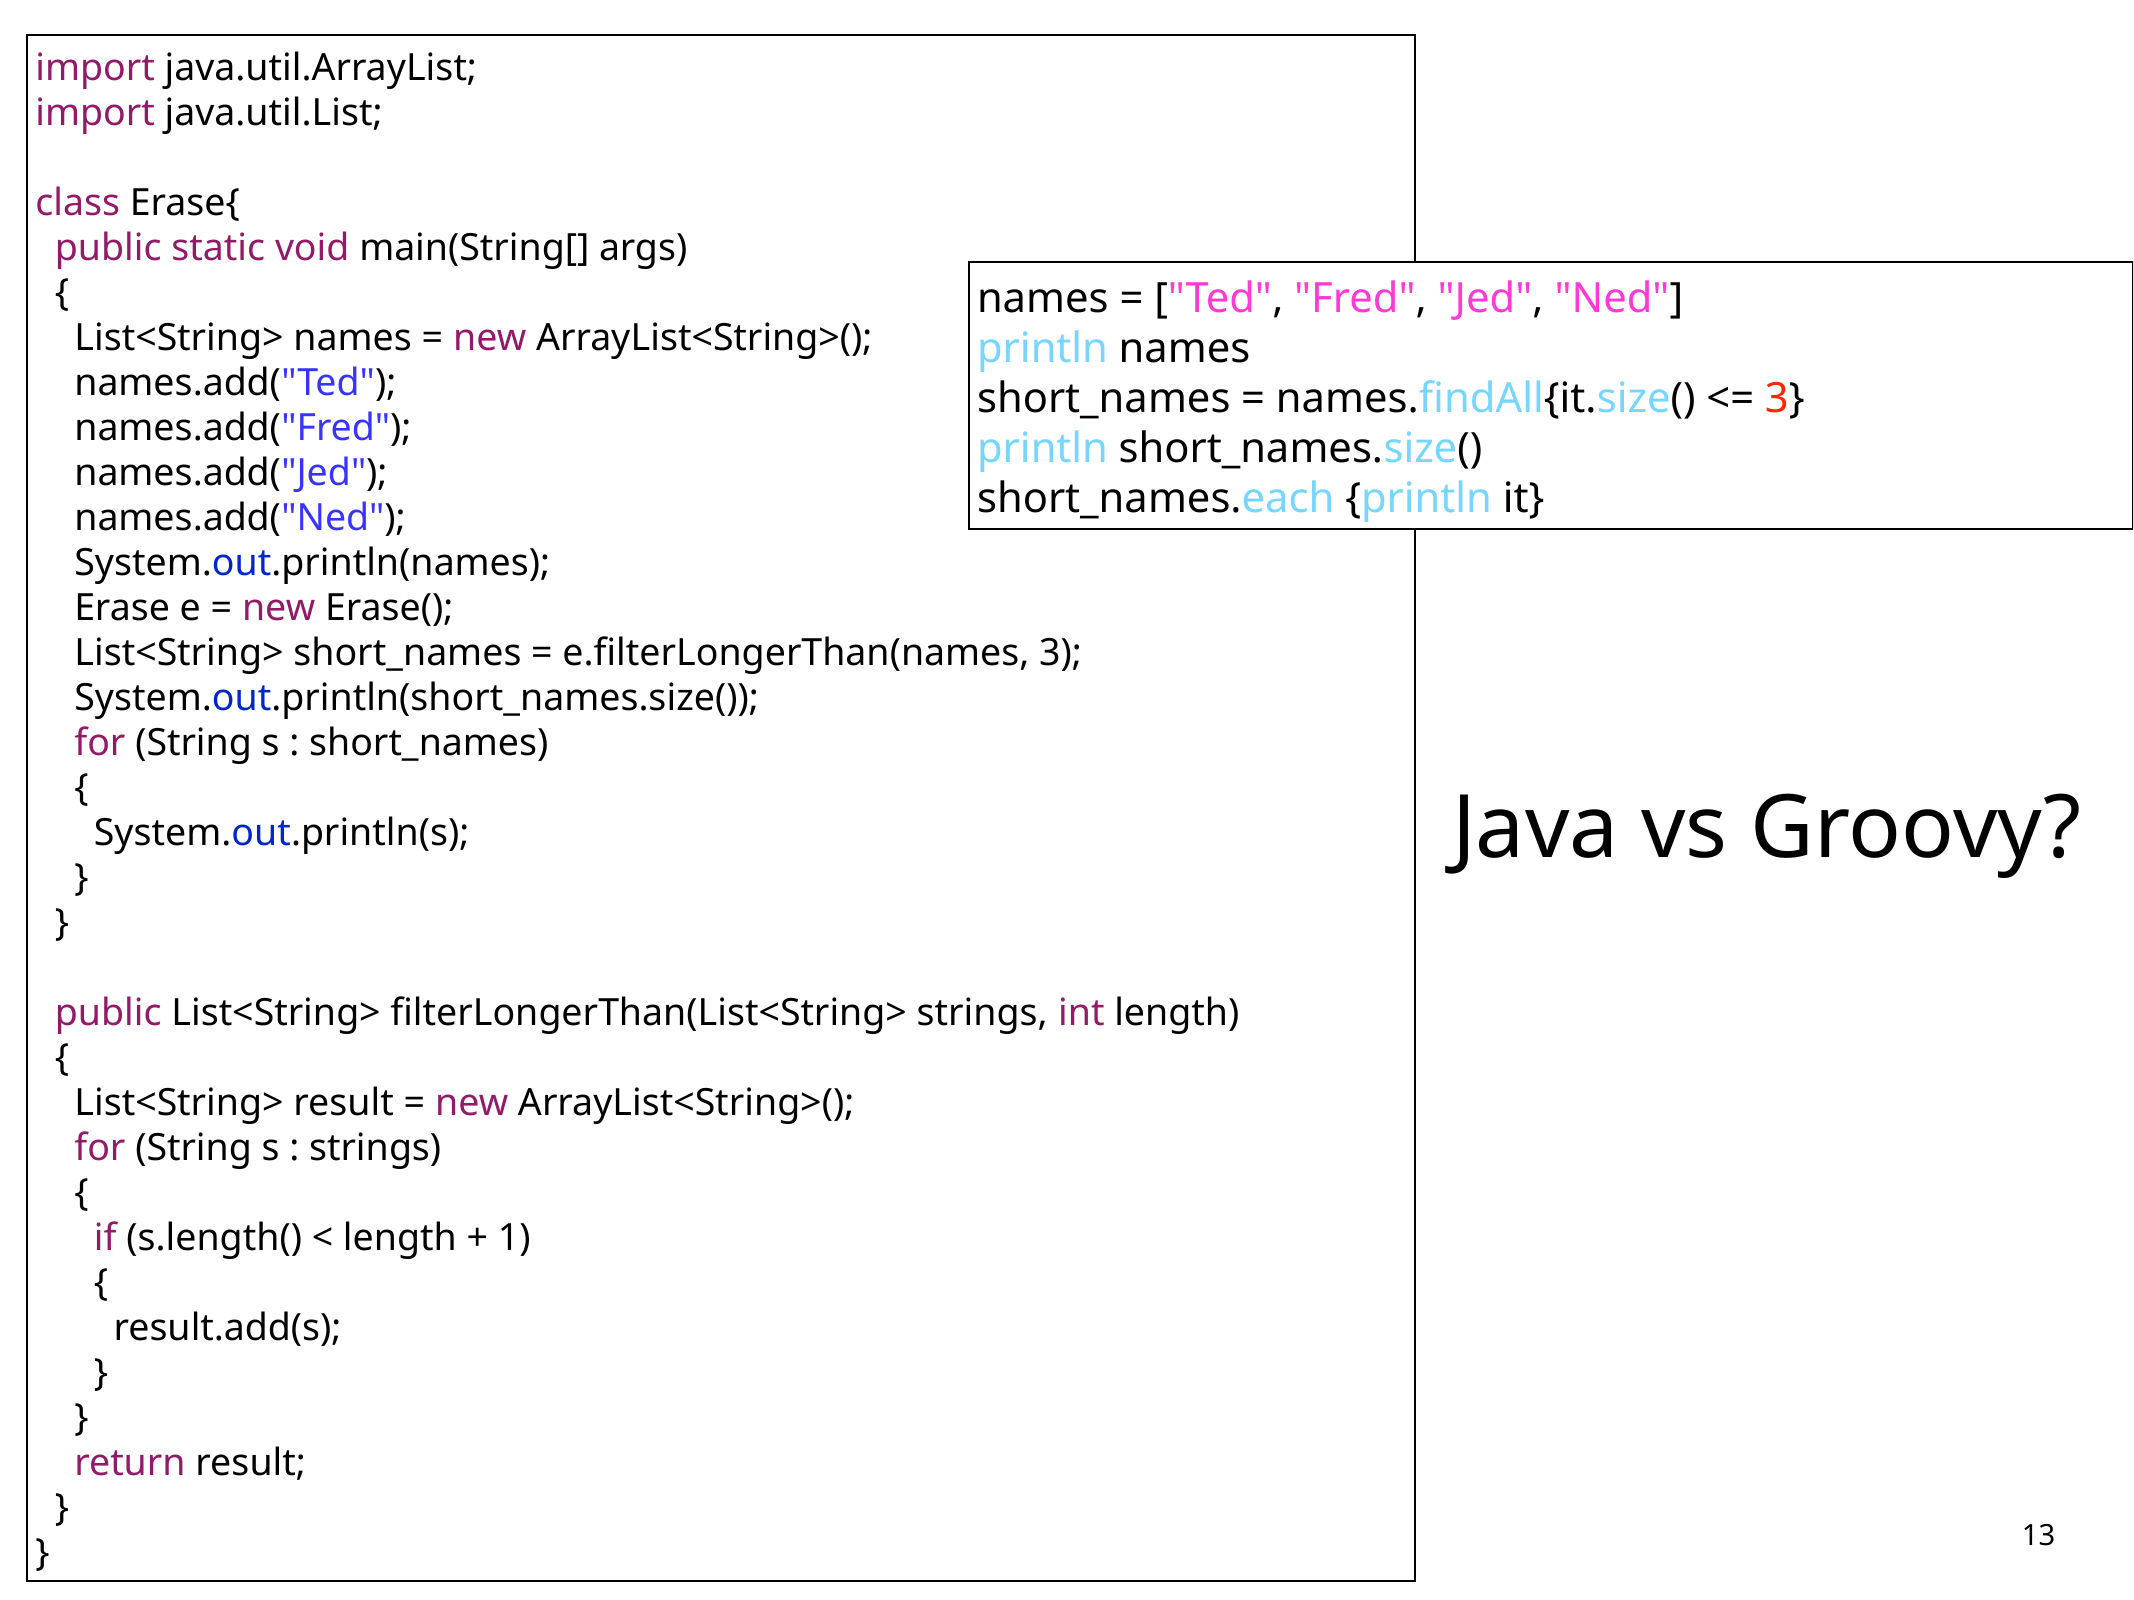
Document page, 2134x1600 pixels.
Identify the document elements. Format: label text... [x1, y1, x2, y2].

title Java vs Groovy? [1443, 653, 2093, 884]
text_box import java.util.ArrayList; import java.util.List; class Erase{ public static void main(String[] args) { List<String> names = new ArrayList<String>(); names.add("Ted"); names.add("Fred"); names.add("Jed"); names.add("Ned"); System.out.println(names); Erase e = new Erase(); List<String> short_names = e.filterLongerThan(names, 3); System.out.println(short_names.size()); for (String s : short_names) { System.out.println(s); } } public List<String> filterLongerThan(List<String> strings, int length) { List<String> result = new ArrayList<String>(); for (String s : strings) { if (s.length() < length + 1) { result.add(s); } } return result; } } [27, 34, 1415, 1582]
text_box names = ["Ted", "Fred", "Jed", "Ned"] println names short_names = names.findAll{it.size() <= 3} println short_names.size() short_names.each {println it} [968, 262, 2134, 530]
slide_number 13 [2011, 1507, 2065, 1559]
